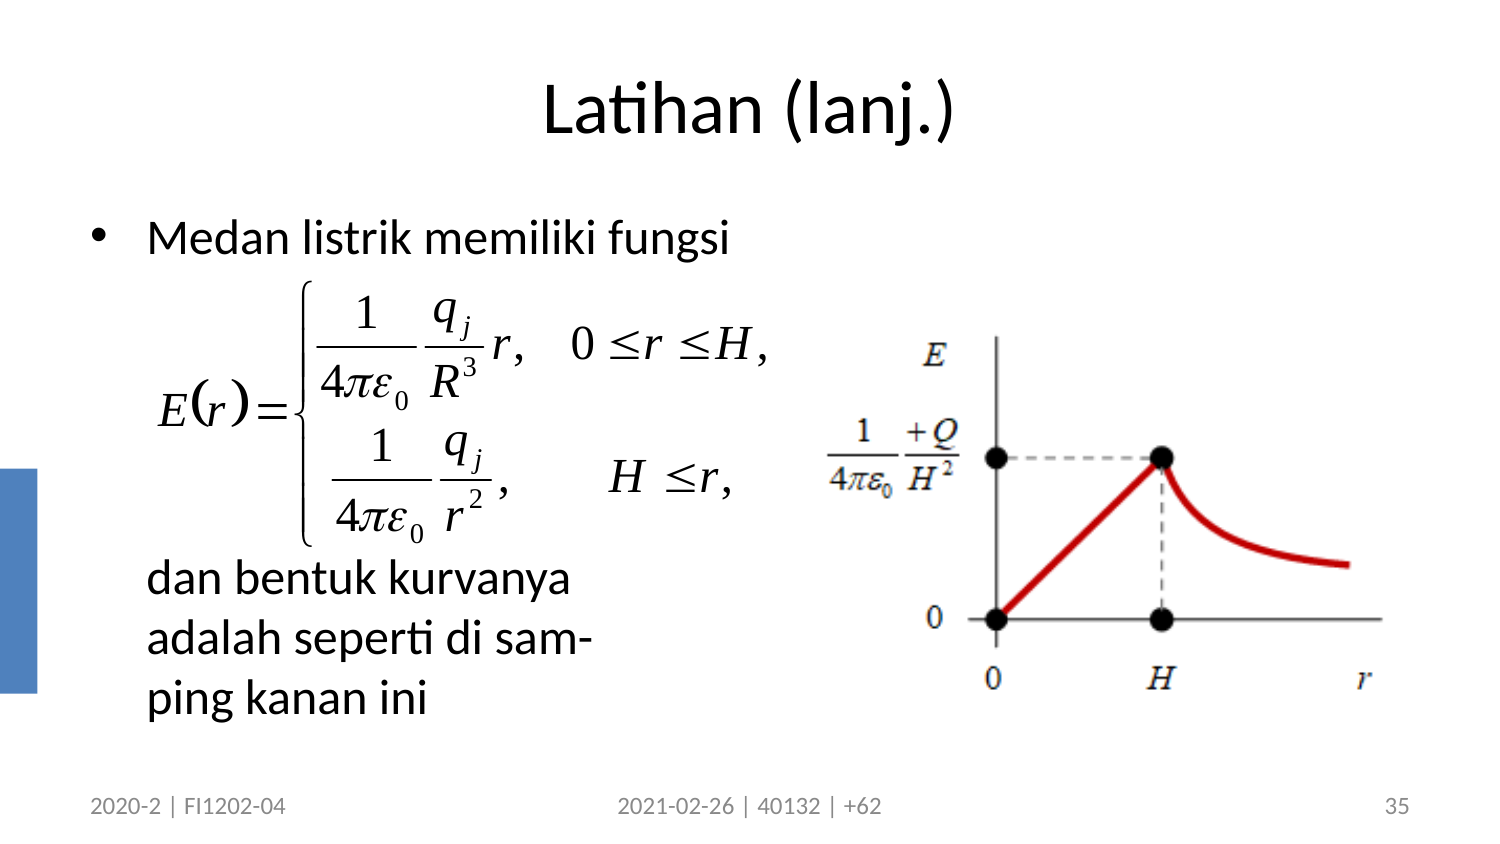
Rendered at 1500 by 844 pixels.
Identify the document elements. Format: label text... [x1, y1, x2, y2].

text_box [148, 271, 779, 558]
list Medan listrik memiliki fungsi dan bentuk kurvanya adalah seperti di sam- ping kanan ini [74, 196, 1426, 754]
title Latihan (lanj.) [74, 33, 1426, 175]
slide_number 35 [1074, 782, 1425, 827]
picture [809, 316, 1403, 713]
footer 2021-02-26 | 40132 | +62 [512, 782, 988, 827]
slide_number 2020-2 | FI1202-04 [75, 782, 463, 827]
